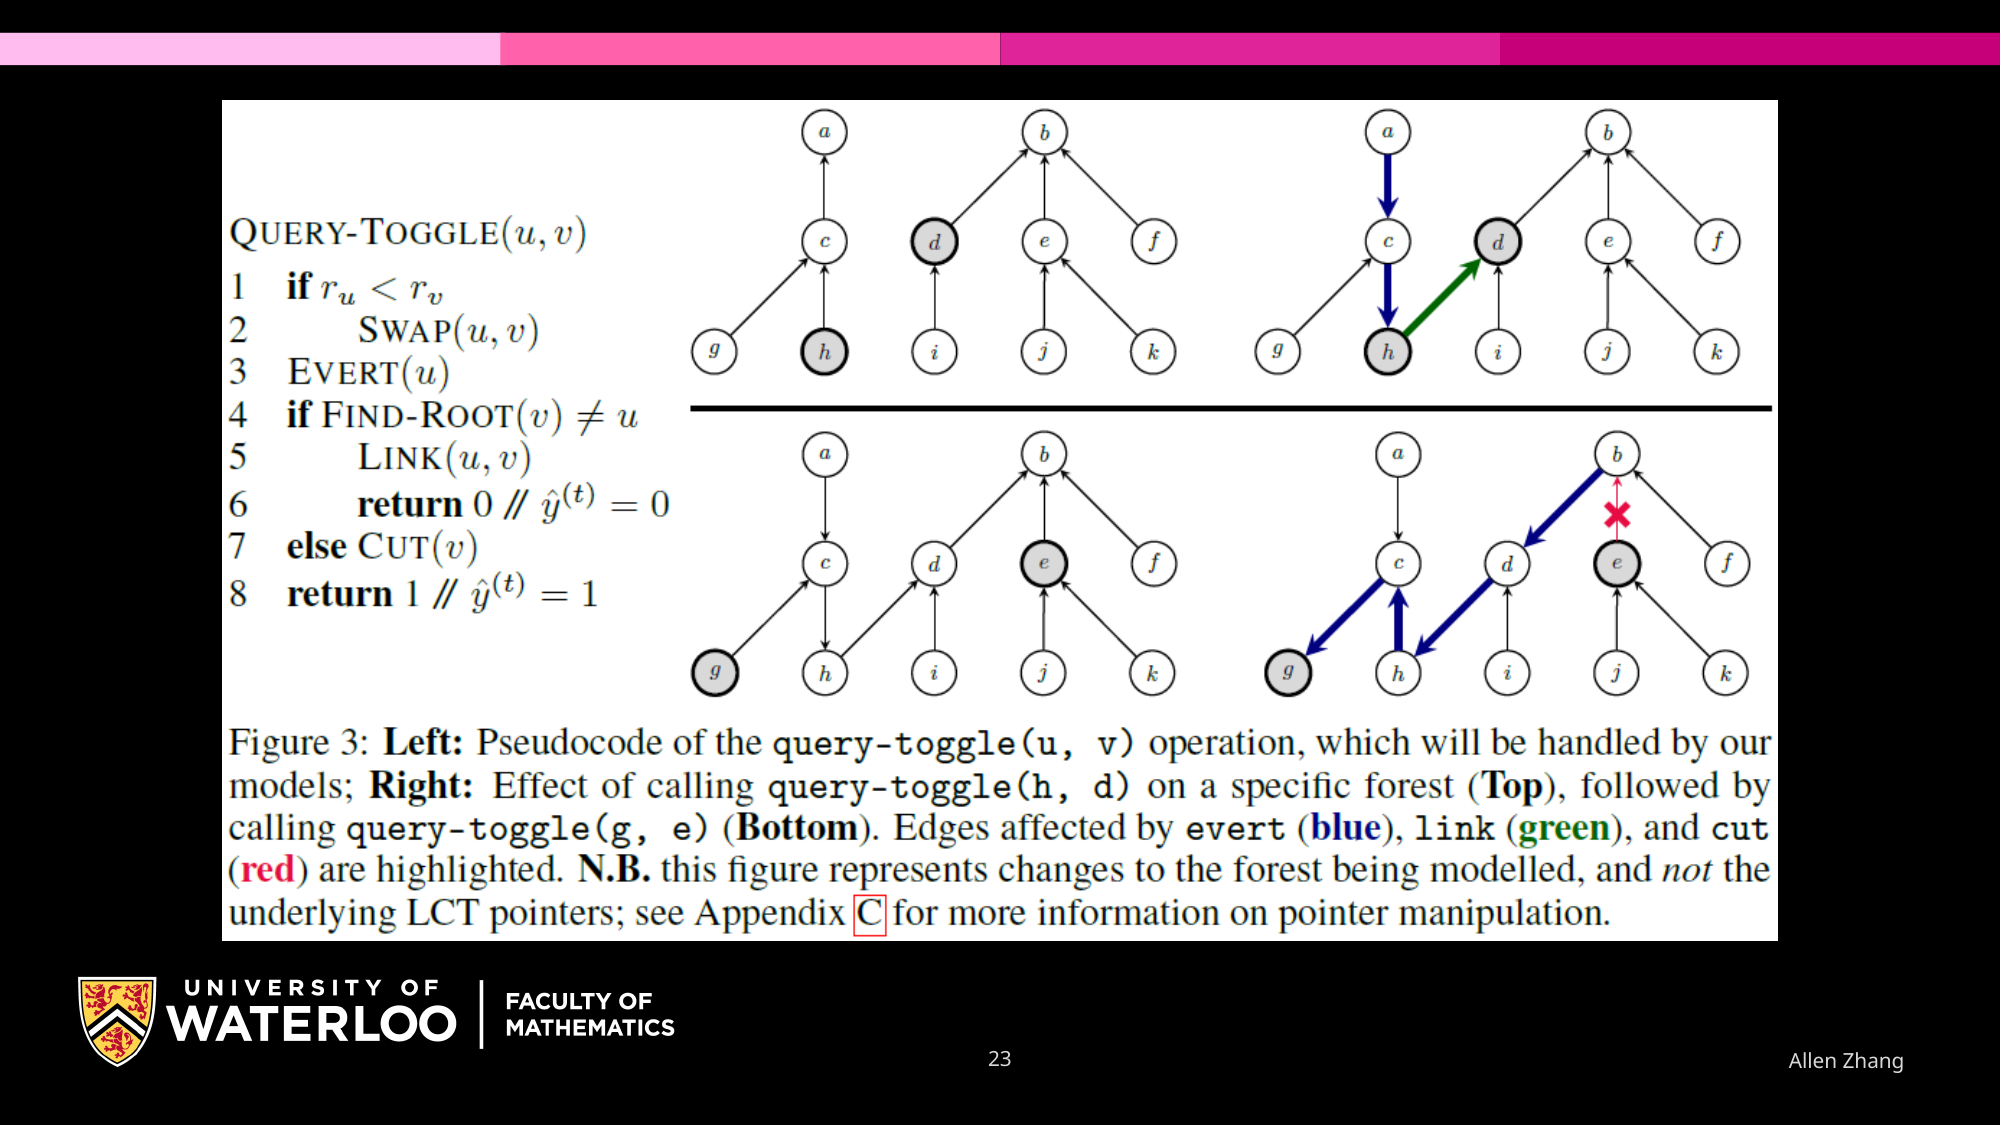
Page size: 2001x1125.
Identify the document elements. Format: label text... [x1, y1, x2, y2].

picture [0, 100, 1778, 1125]
text_box 23 [916, 1039, 1084, 1081]
footer Allen Zhang [1773, 1039, 1941, 1081]
